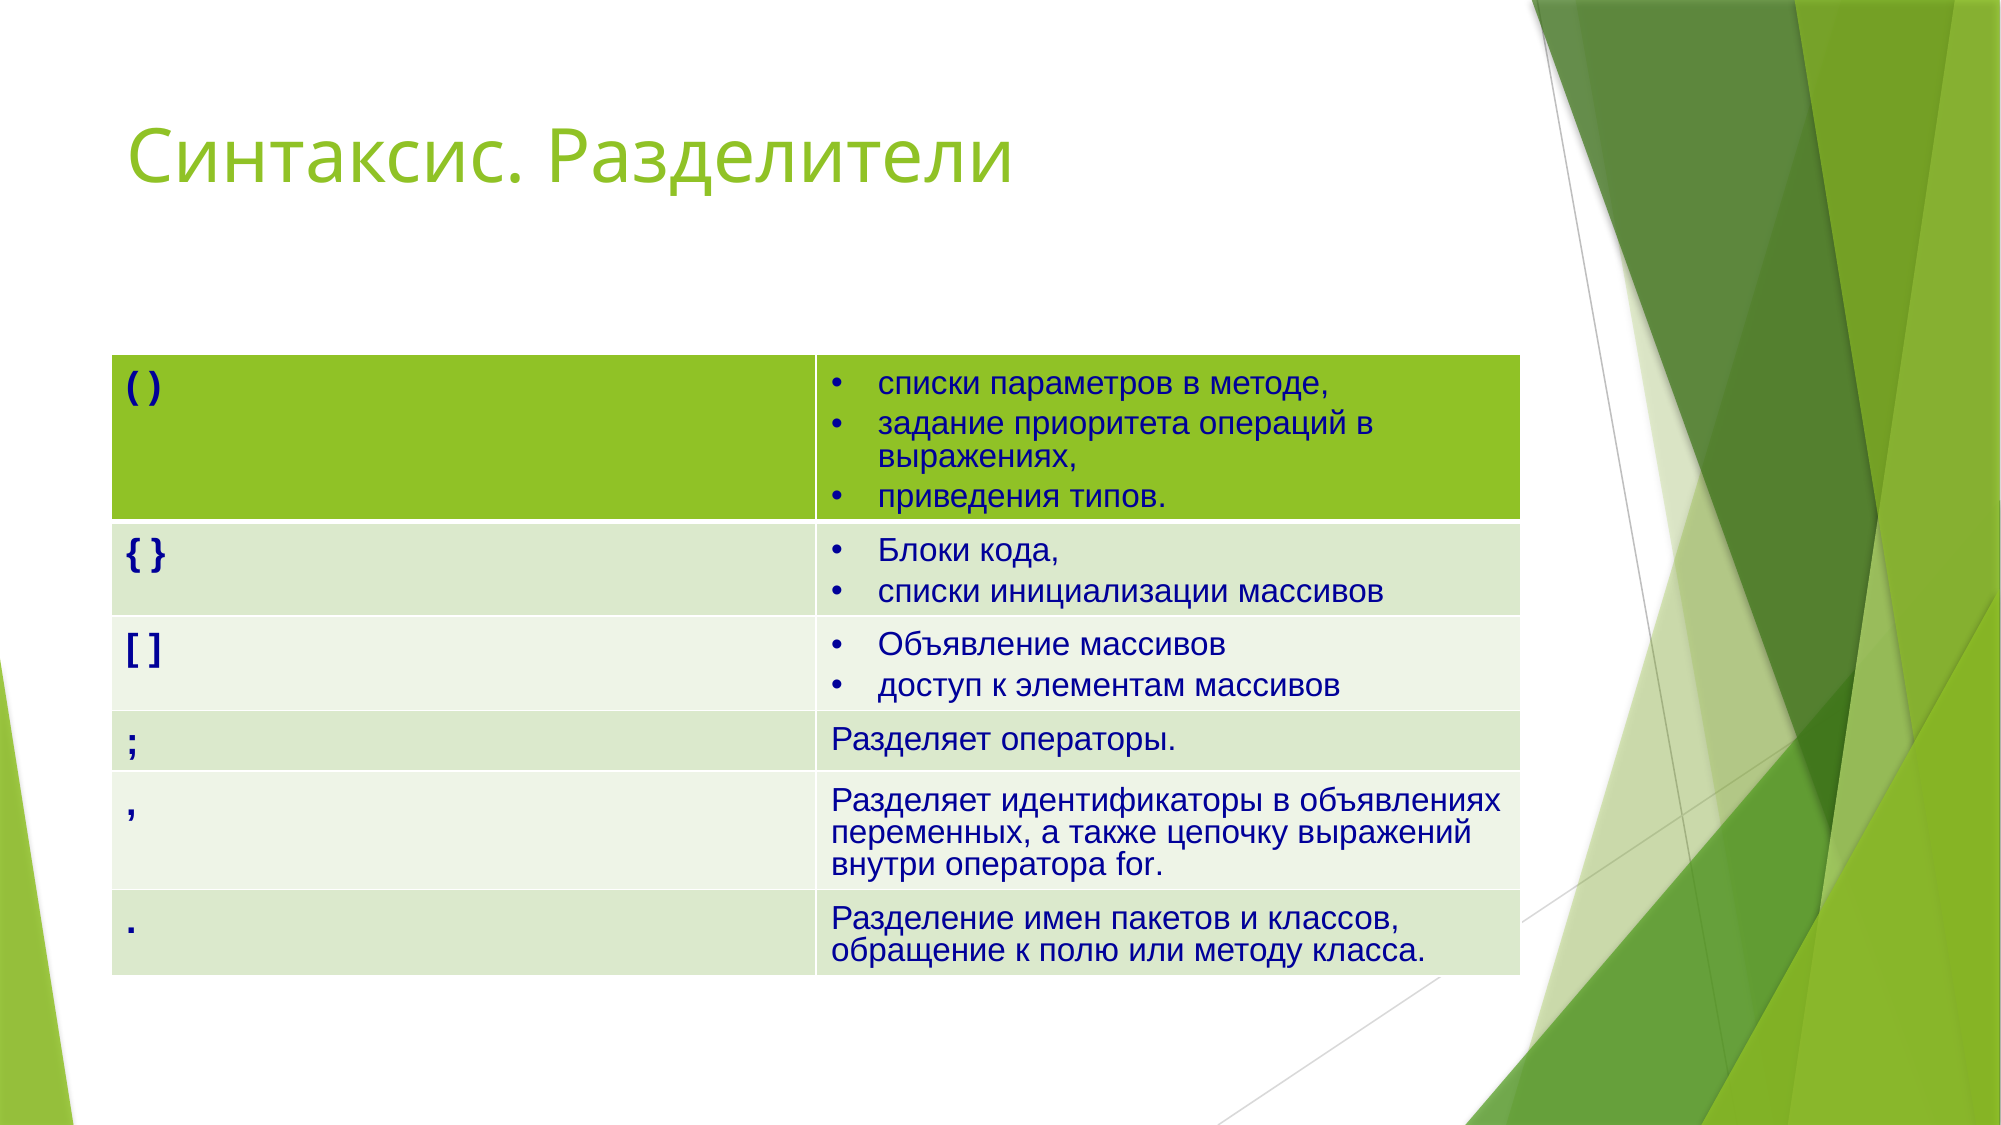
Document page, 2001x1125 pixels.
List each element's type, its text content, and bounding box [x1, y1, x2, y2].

table_cell { } [112, 524, 815, 615]
table_cell , [112, 772, 815, 889]
table_cell ; [112, 711, 815, 770]
title Синтаксис. Разделители [111, 99, 1522, 317]
table_cell . [112, 890, 815, 975]
table_cell Разделяет операторы. [817, 711, 1520, 770]
table_cell Объявление массивов доступ к элементам массивов [817, 617, 1520, 710]
table_header списки параметров в методе, задание приоритета операций в выражениях, приведения типов. [817, 355, 1520, 519]
table_header ( ) [112, 355, 815, 519]
table_cell Разделение имен пакетов и классов, обращение к полю или методу класса. [817, 890, 1520, 975]
table_cell [ ] [112, 617, 815, 710]
table_cell Разделяет идентификаторы в объявлениях переменных, а также цепочку выражений внутри оператора for. [817, 772, 1520, 889]
table_cell Блоки кода, списки инициализации массивов [817, 524, 1520, 615]
